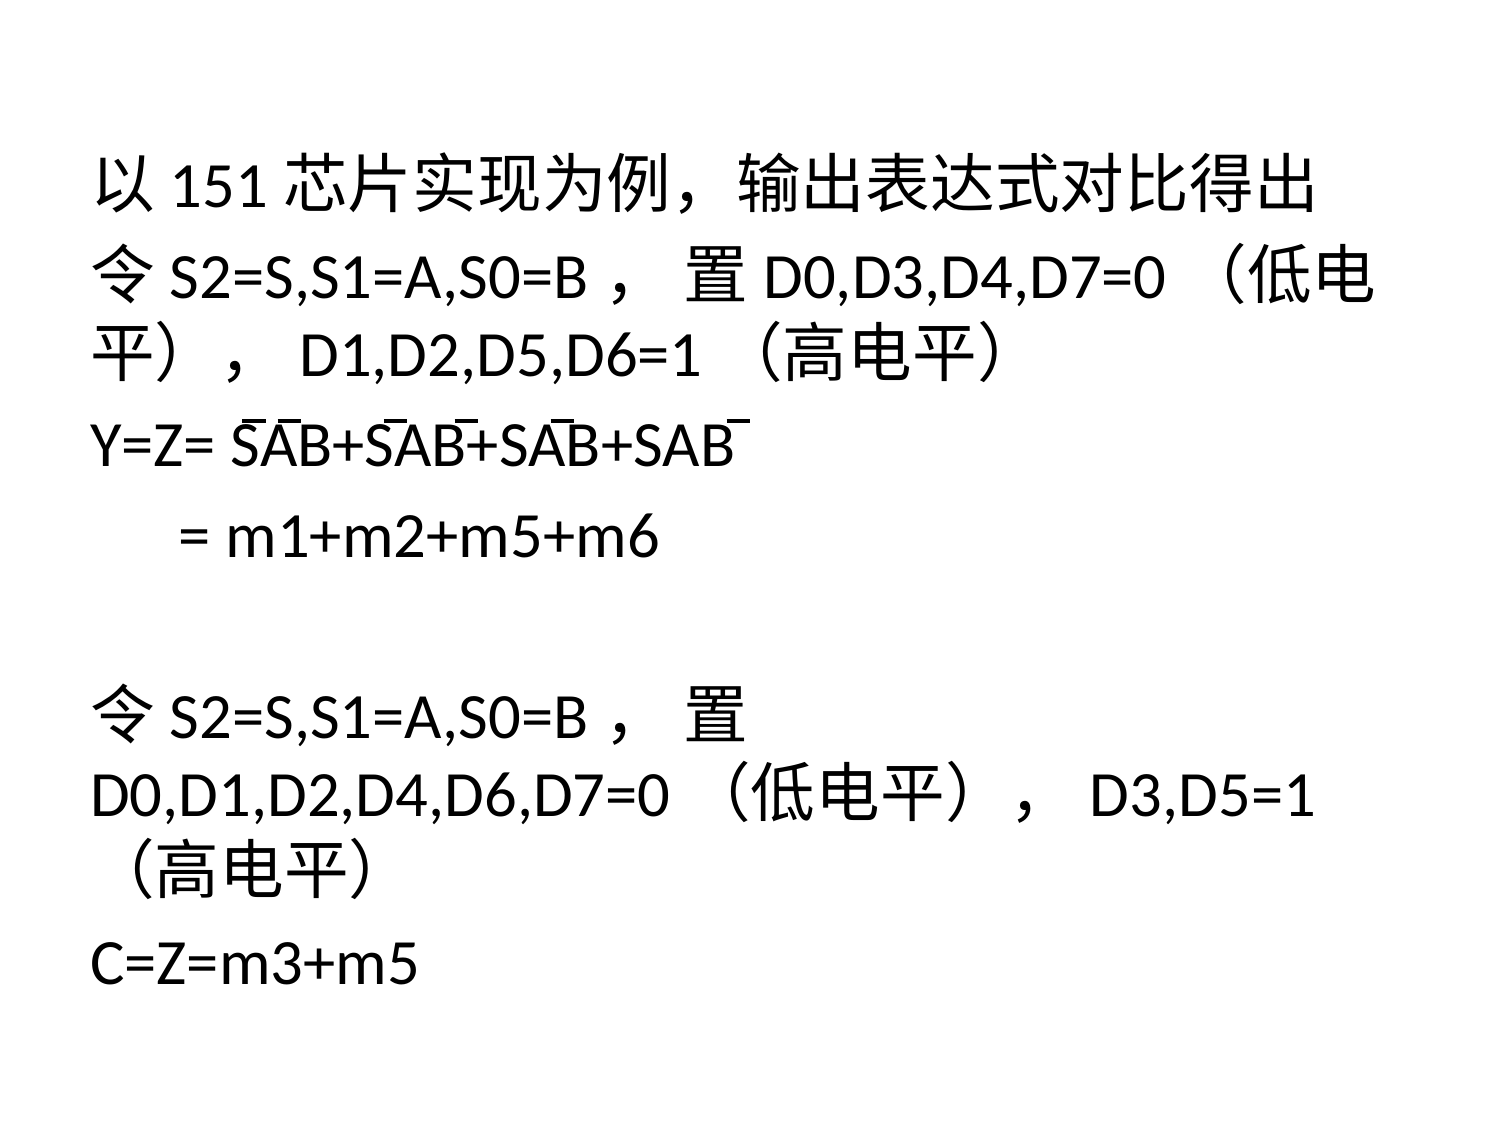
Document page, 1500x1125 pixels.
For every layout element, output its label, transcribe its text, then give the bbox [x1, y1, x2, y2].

list 以151芯片实现为例，输出表达式对比得出 令S2=S,S1=A,S0=B， 置D0,D3,D4,D7=0（低电平），D1,D2,D5,D6=1（高电平） Y=Z= SAB+SAB+SAB+SAB = m1+m2+m5+m6 令S2=S,S1=A,S0=B， 置D0,D1,D2,D4,D6,D7=0（低电平），D3,D5=1（高电平） C=Z=m3+m5 [75, 45, 1425, 1005]
